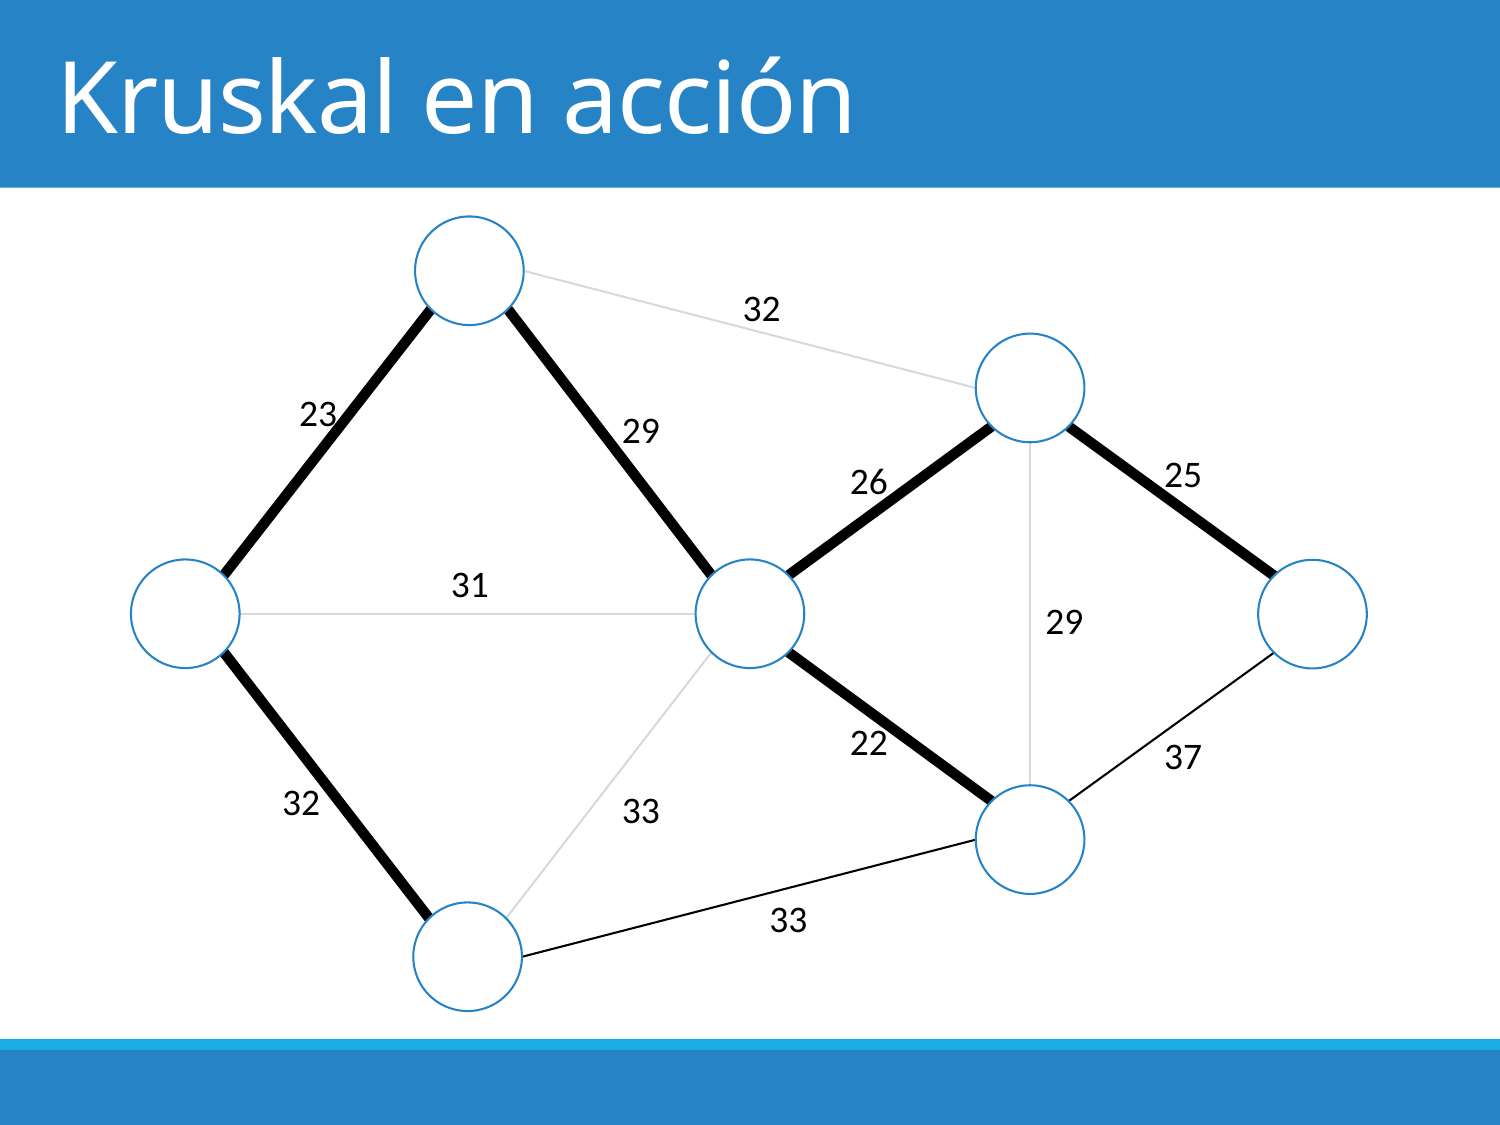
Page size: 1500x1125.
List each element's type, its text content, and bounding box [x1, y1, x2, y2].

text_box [523, 270, 977, 389]
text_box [505, 651, 713, 919]
text_box G [1256, 558, 1369, 670]
text_box C [411, 901, 523, 1013]
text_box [521, 839, 977, 958]
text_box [507, 308, 712, 576]
text_box D [694, 558, 806, 670]
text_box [787, 651, 993, 802]
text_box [223, 651, 430, 919]
text_box 29 [1038, 589, 1099, 650]
text_box A [129, 558, 241, 670]
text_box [223, 308, 432, 576]
text_box E [975, 332, 1086, 444]
text_box B [413, 215, 525, 327]
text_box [1068, 425, 1275, 577]
text_box F [974, 784, 1086, 896]
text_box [1068, 652, 1275, 802]
text_box 31 [436, 552, 504, 610]
title Kruskal en acción [41, 0, 1459, 188]
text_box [787, 425, 993, 576]
